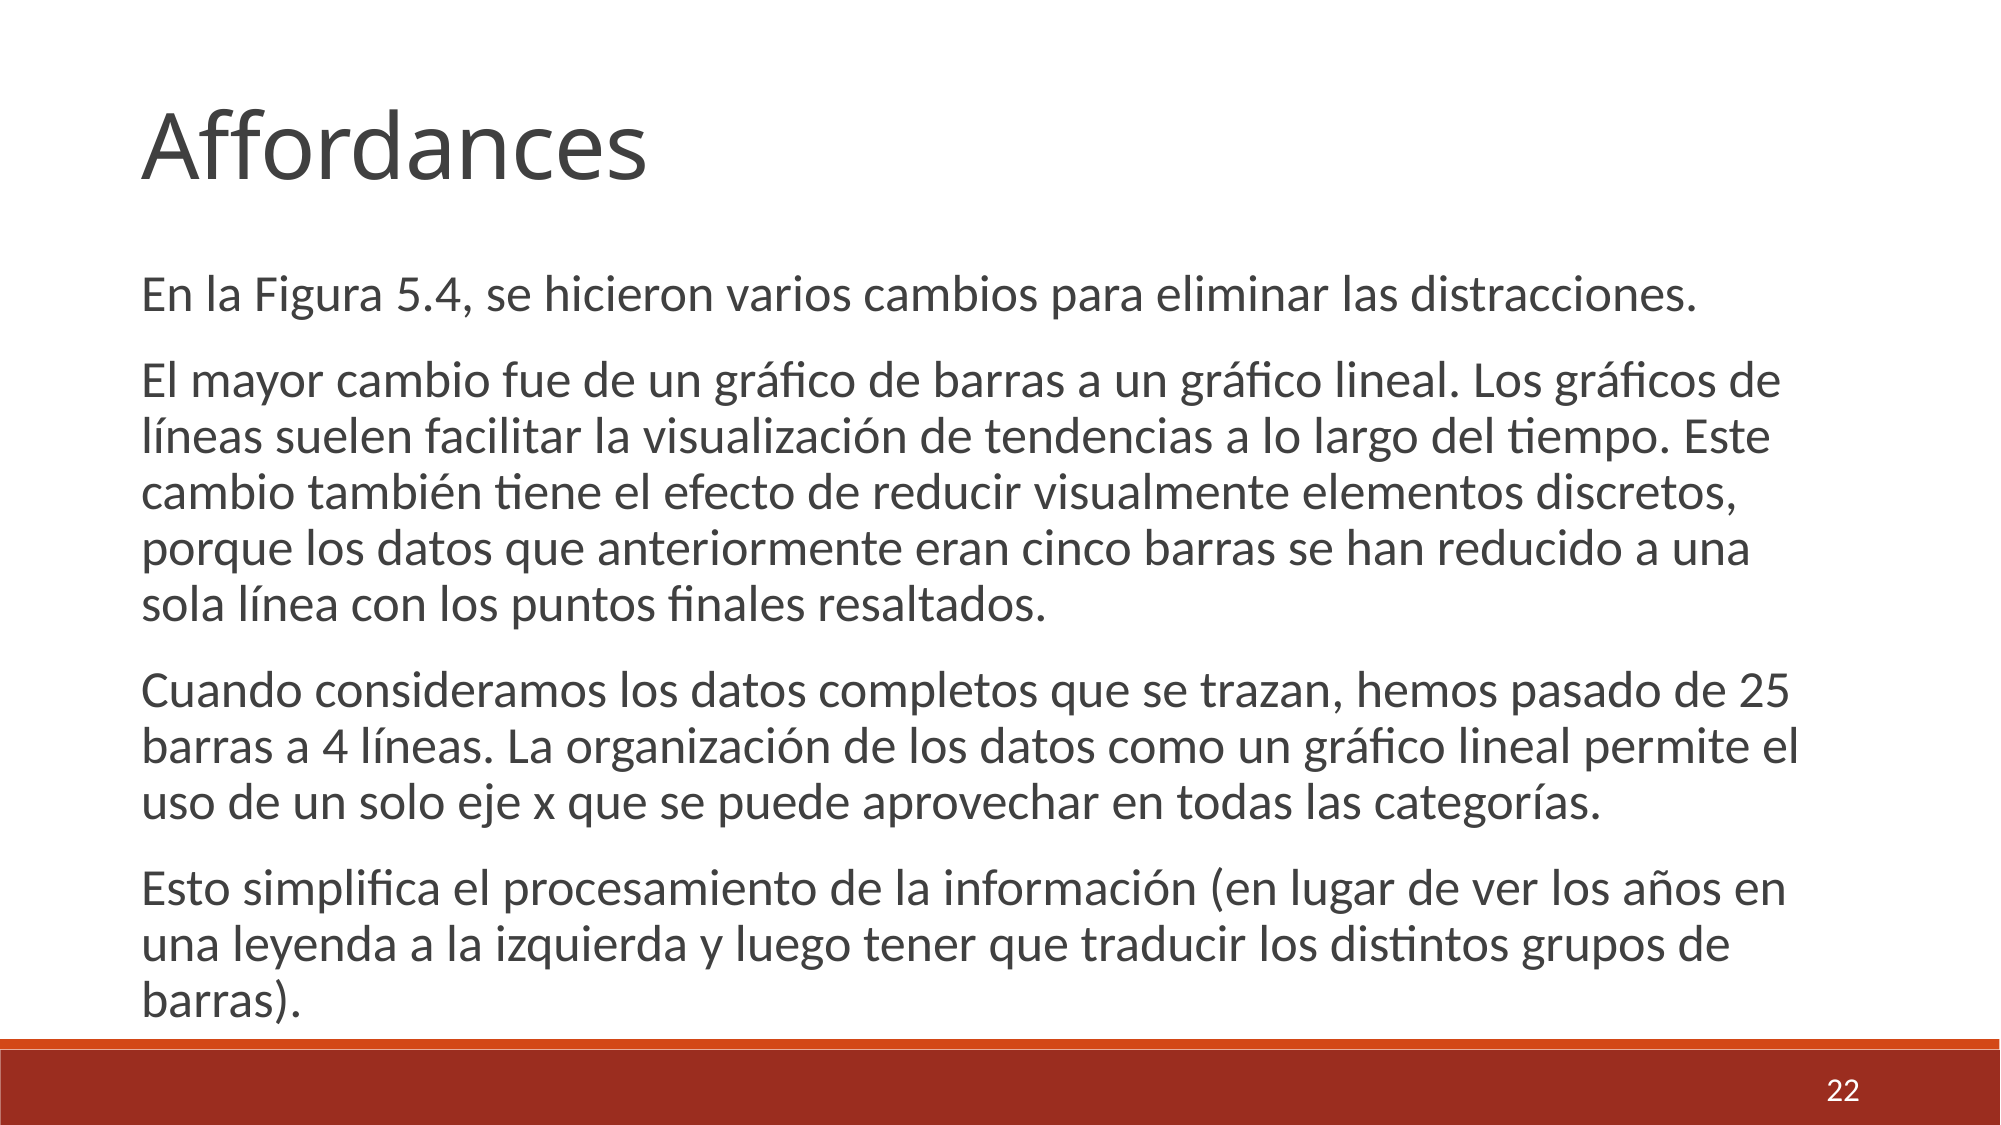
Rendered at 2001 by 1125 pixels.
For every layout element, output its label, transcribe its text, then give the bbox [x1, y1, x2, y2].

text_box Affordances [126, 97, 1821, 259]
slide_number 22 [126, 1061, 1875, 1115]
text_box En la Figura 5.4, se hicieron varios cambios para eliminar las distracciones. El mayor cambio fue de un gráfico de barras a un gráfico lineal. Los gráficos de líneas suelen facilitar la visualización de tendencias a lo largo del tiempo. Este cambio también tiene el efecto de reducir visualmente elementos discretos, porque los datos que anteriormente eran cinco barras se han reducido a una sola línea con los puntos finales resaltados. Cuando consideramos los datos completos que se trazan, hemos pasado de 25 barras a 4 líneas. La organización de los datos como un gráfico lineal permite el uso de un solo eje x que se puede aprovechar en todas las categorías. Esto simplifica el procesamiento de la información (en lugar de ver los años en una leyenda a la izquierda y luego tener que traducir los distintos grupos de barras). [126, 259, 1853, 1022]
